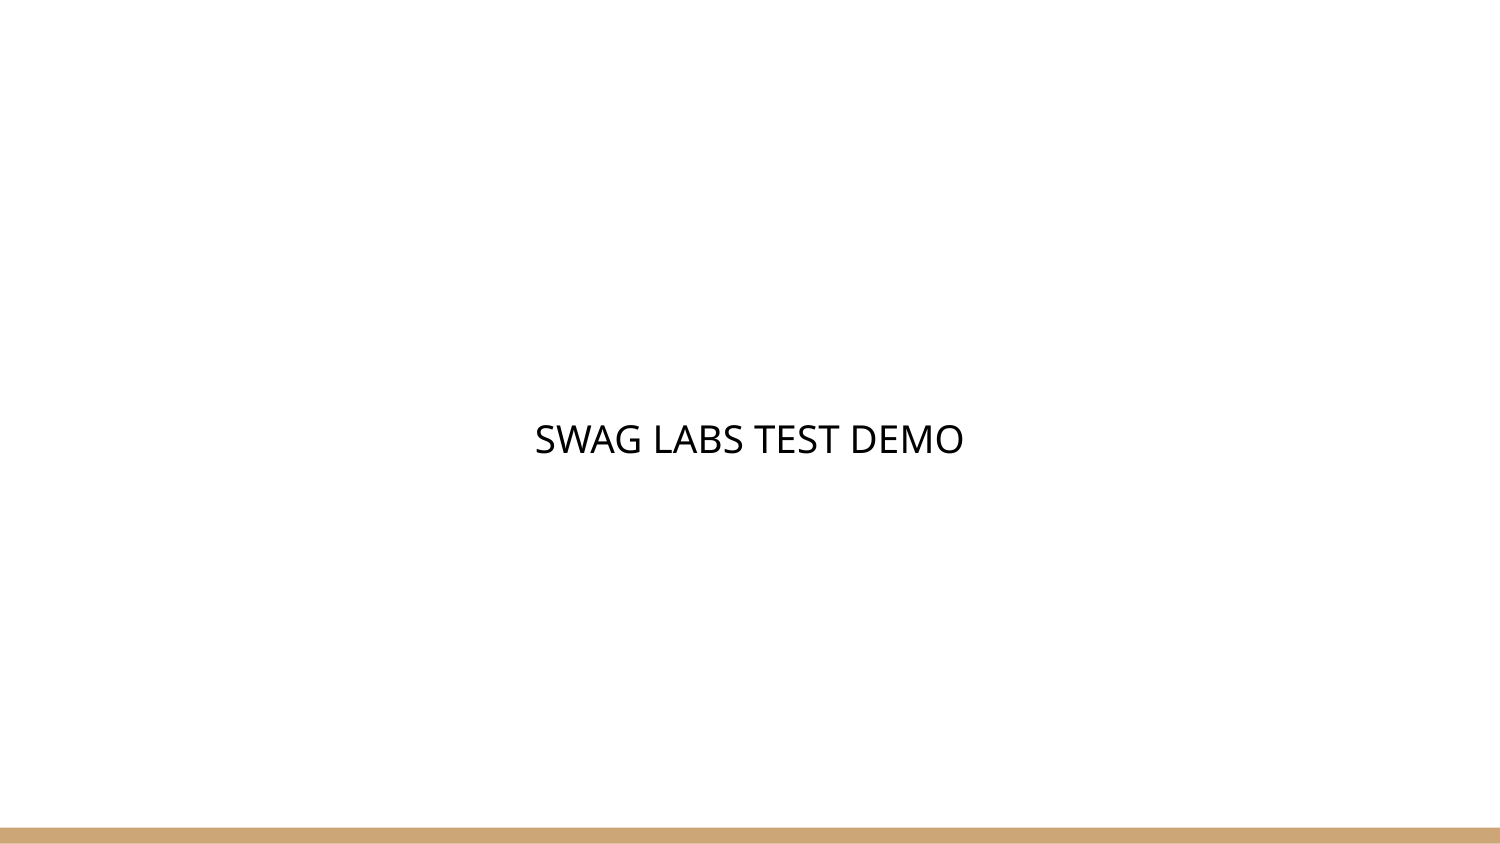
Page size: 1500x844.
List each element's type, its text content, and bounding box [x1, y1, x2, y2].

title SWAG LABS TEST DEMO [51, 399, 1449, 477]
